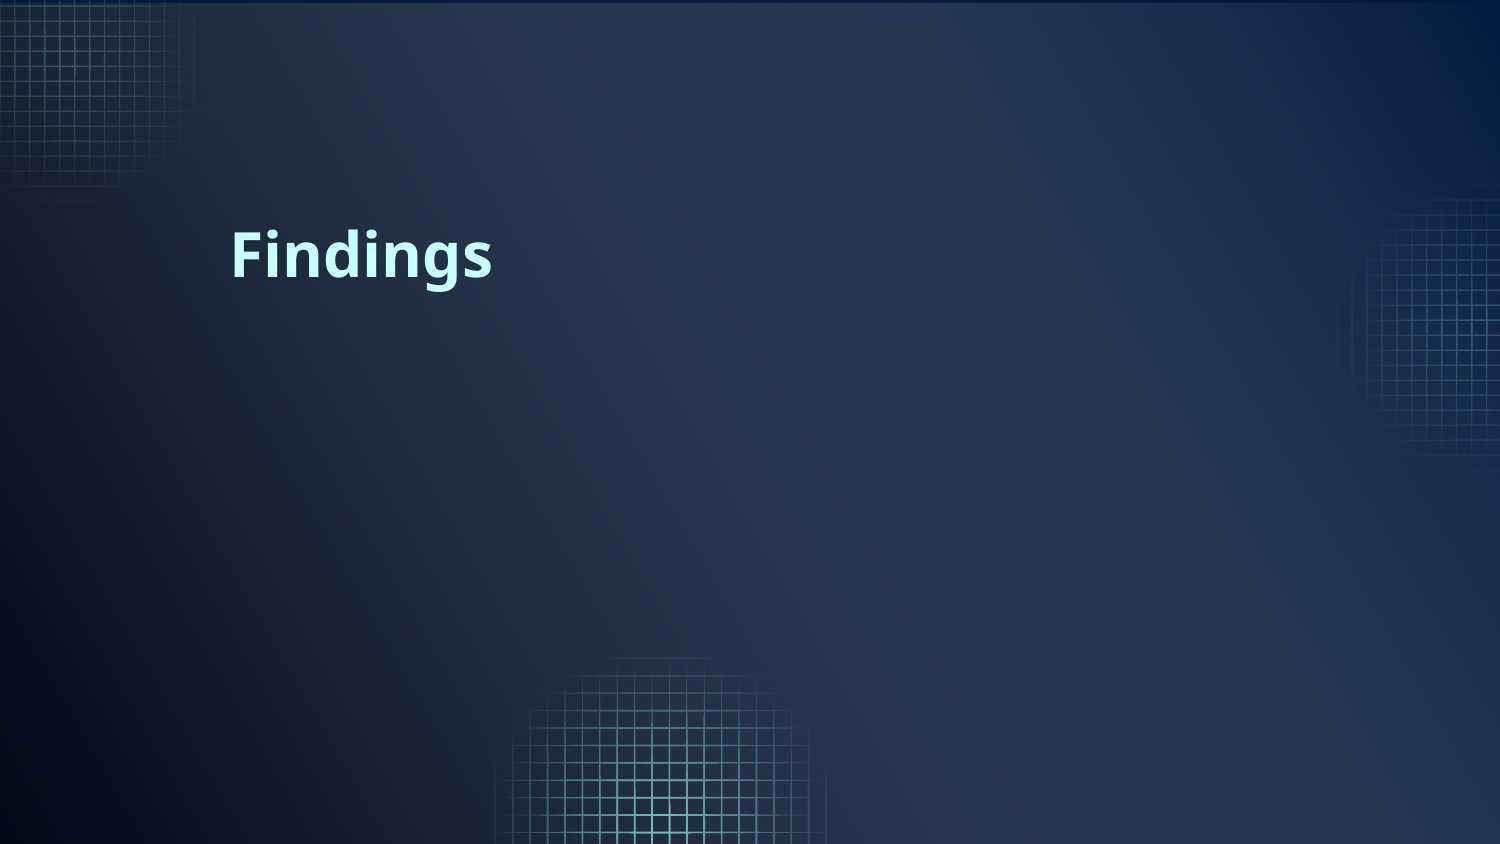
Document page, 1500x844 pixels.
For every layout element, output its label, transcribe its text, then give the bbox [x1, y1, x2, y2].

picture [0, 0, 1500, 844]
title Findings [214, 159, 1286, 311]
